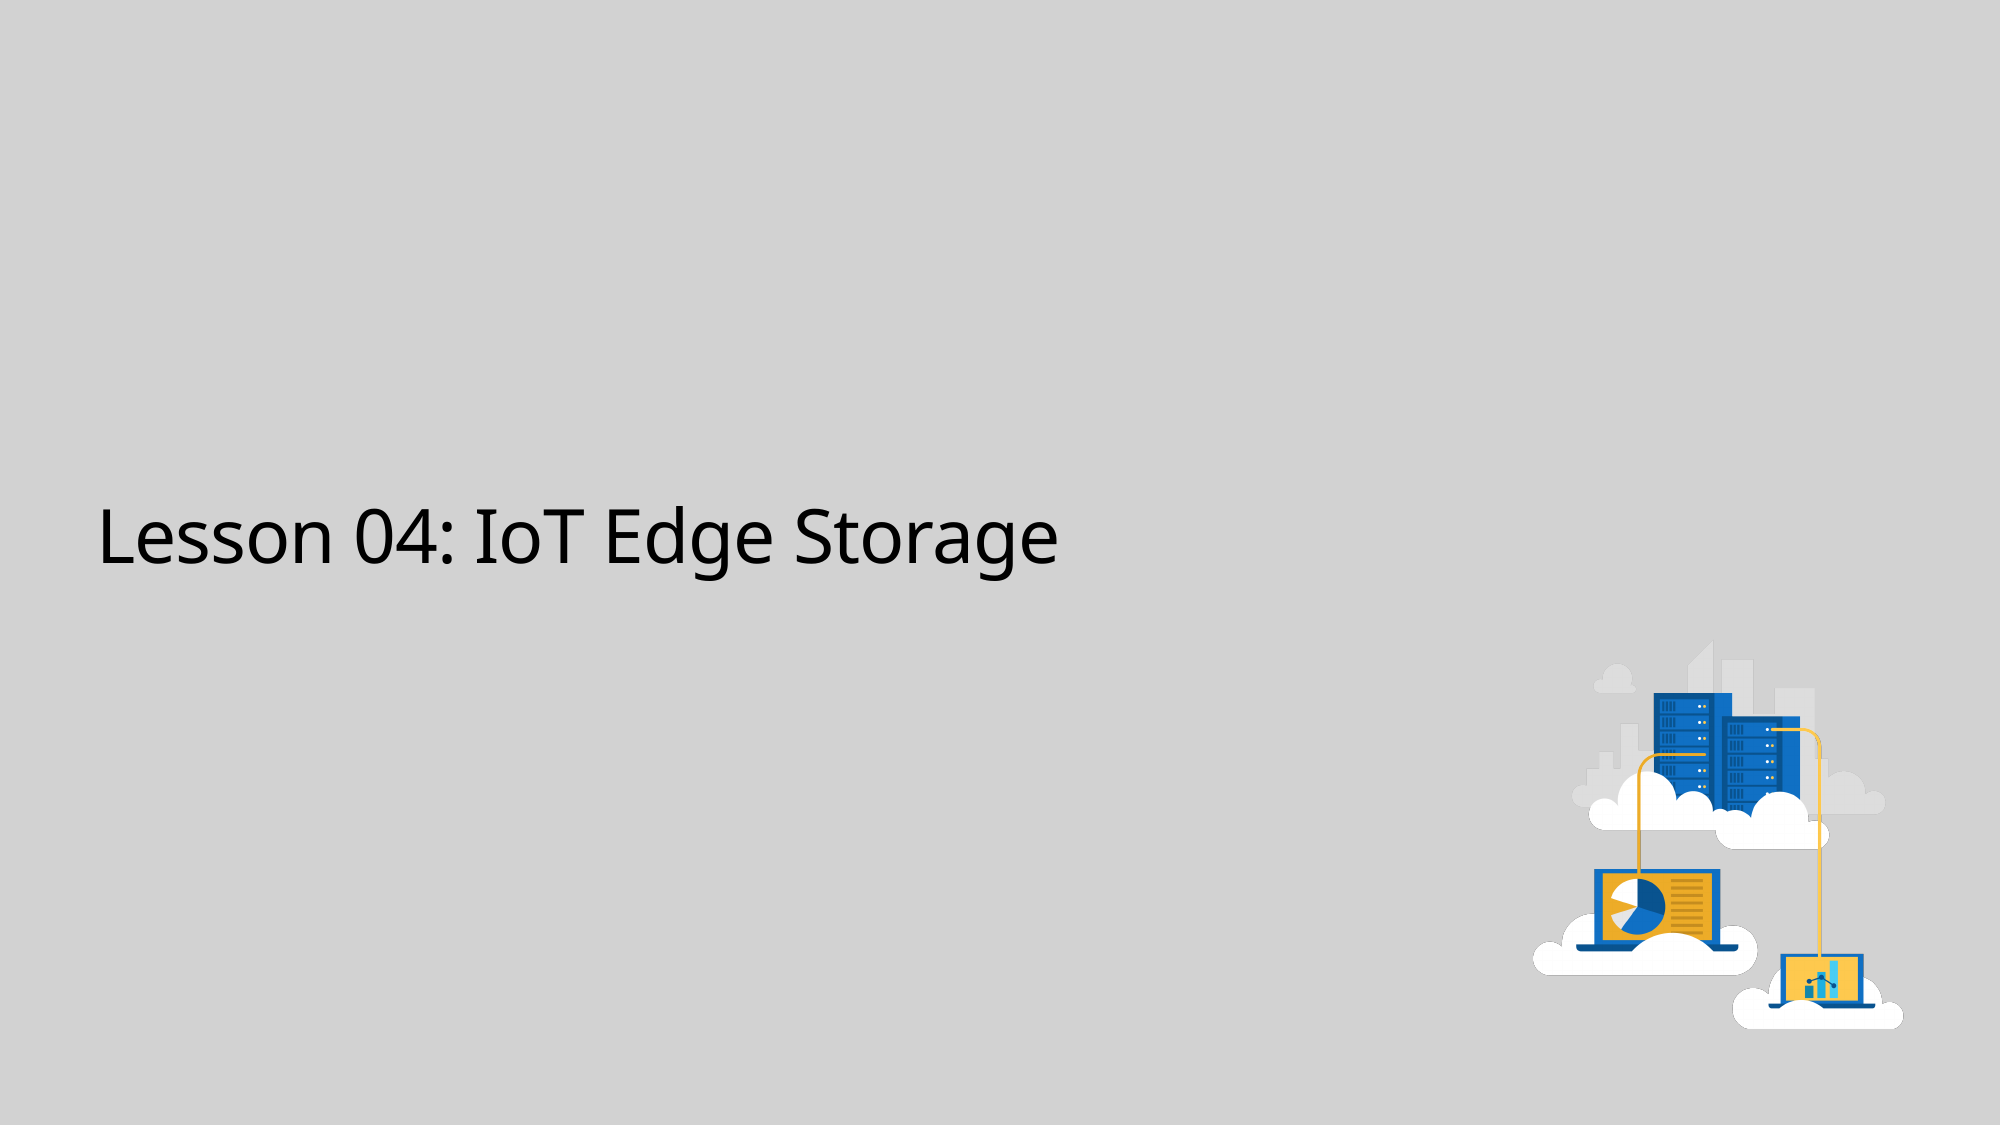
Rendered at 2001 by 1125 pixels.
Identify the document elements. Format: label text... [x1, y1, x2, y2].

picture [1532, 639, 1905, 1029]
title Lesson 04: IoT Edge Storage [96, 498, 1596, 580]
